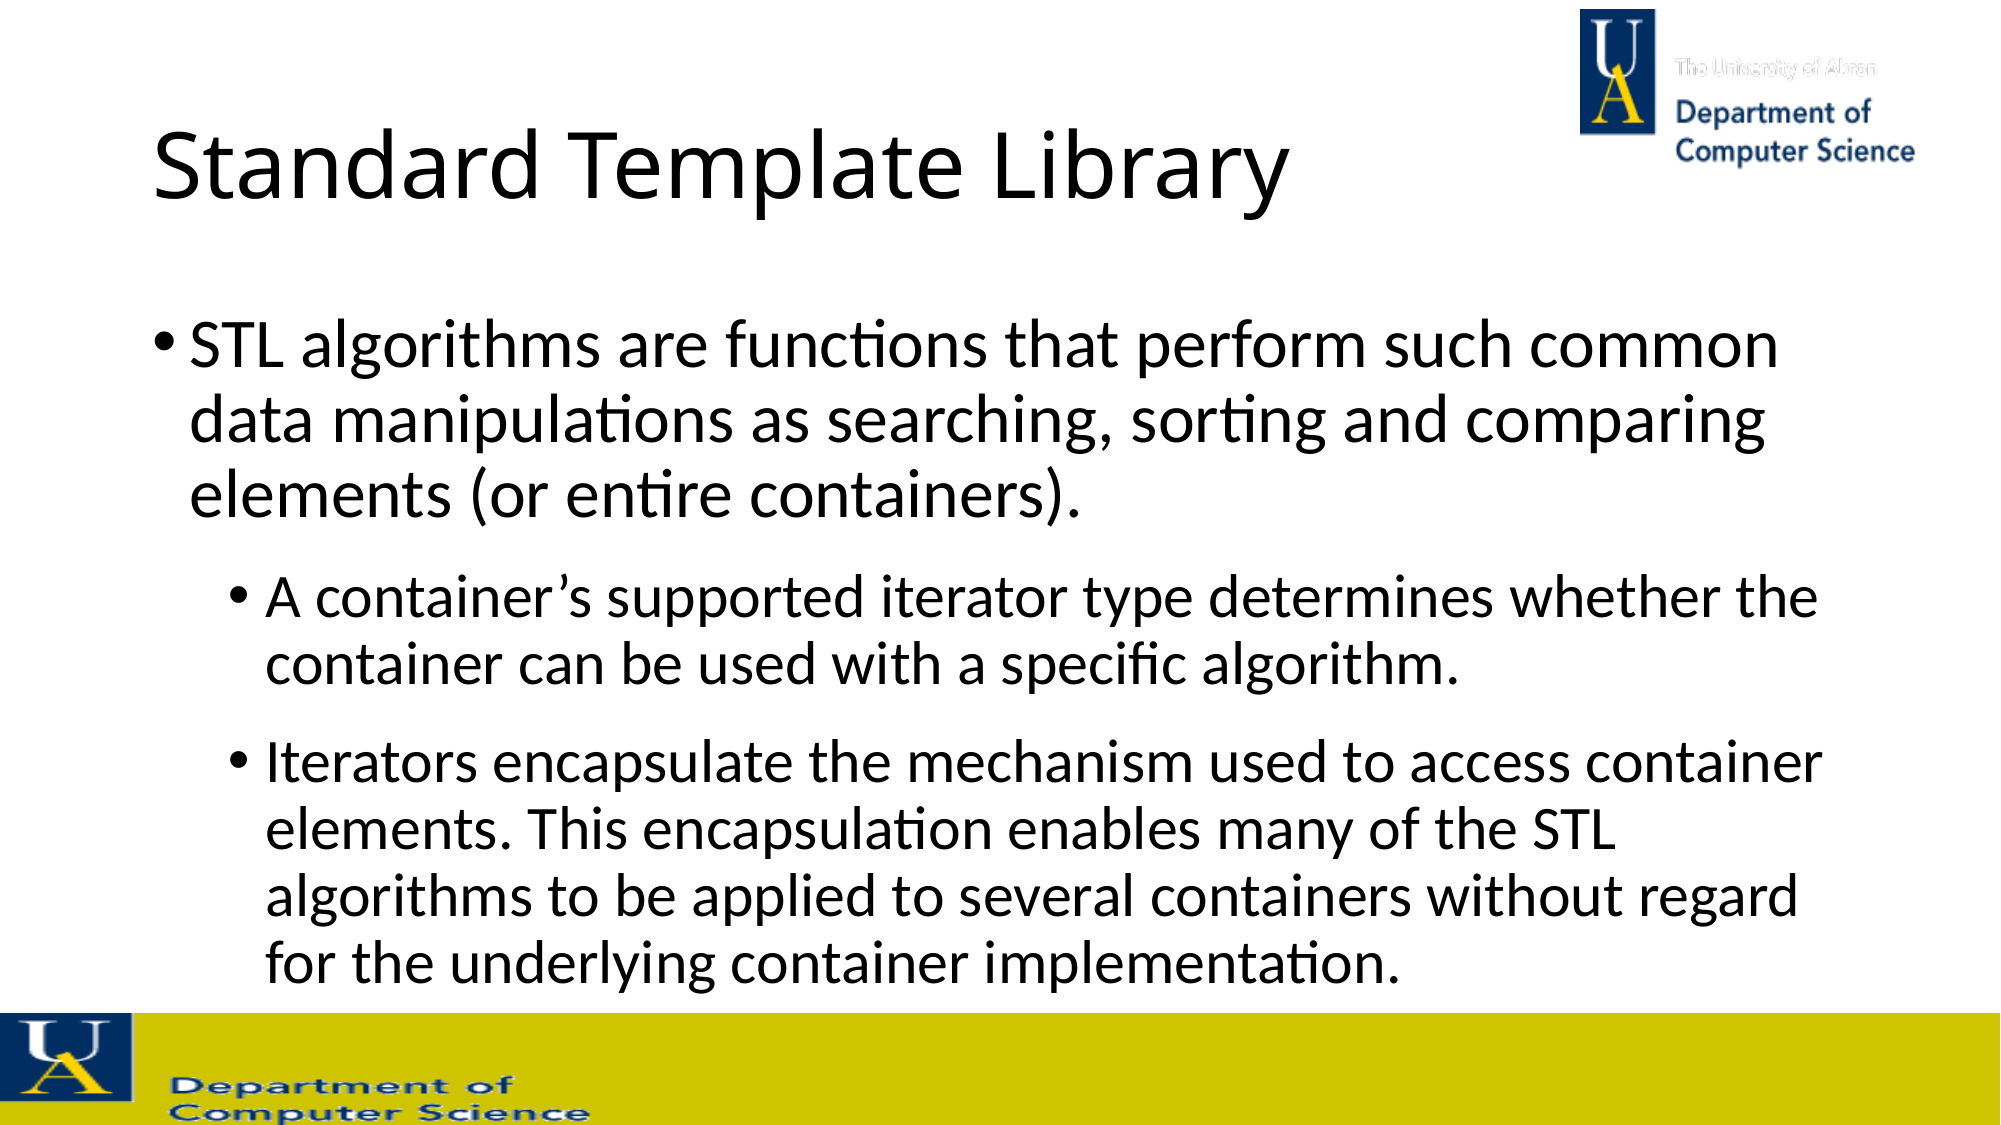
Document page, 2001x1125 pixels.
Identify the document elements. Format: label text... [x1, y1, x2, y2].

list STL algorithms are functions that perform such common data manipulations as searching, sorting and comparing elements (or entire containers). A container’s supported iterator type determines whether the container can be used with a specific algorithm. Iterators encapsulate the mechanism used to access container elements. This encapsulation enables many of the STL algorithms to be applied to several containers without regard for the underlying container implementation. [137, 299, 1863, 1014]
title Standard Template Library [137, 59, 1863, 278]
picture [0, 1013, 2000, 1125]
picture [1580, 9, 2001, 198]
